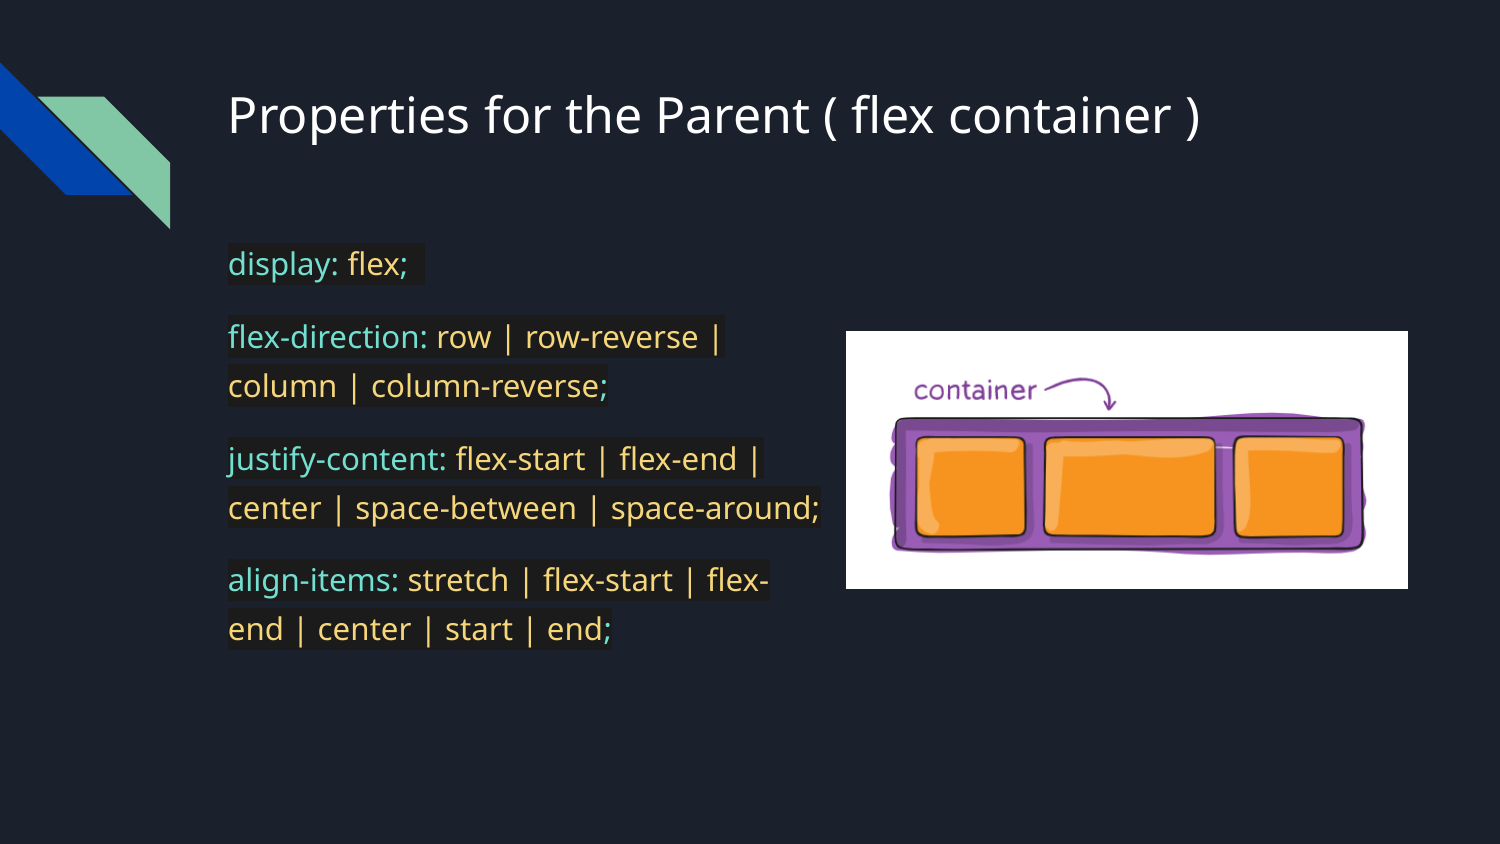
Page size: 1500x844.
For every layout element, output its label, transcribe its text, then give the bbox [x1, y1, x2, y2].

list display: flex; flex-direction: row | row-reverse | column | column-reverse; justify-content: flex-start | flex-end | center | space-between | space-around; align-items: stretch | flex-start | flex-end | center | start | end; [212, 220, 836, 699]
title Properties for the Parent ( flex container ) [212, 64, 1408, 181]
picture [846, 331, 1408, 589]
